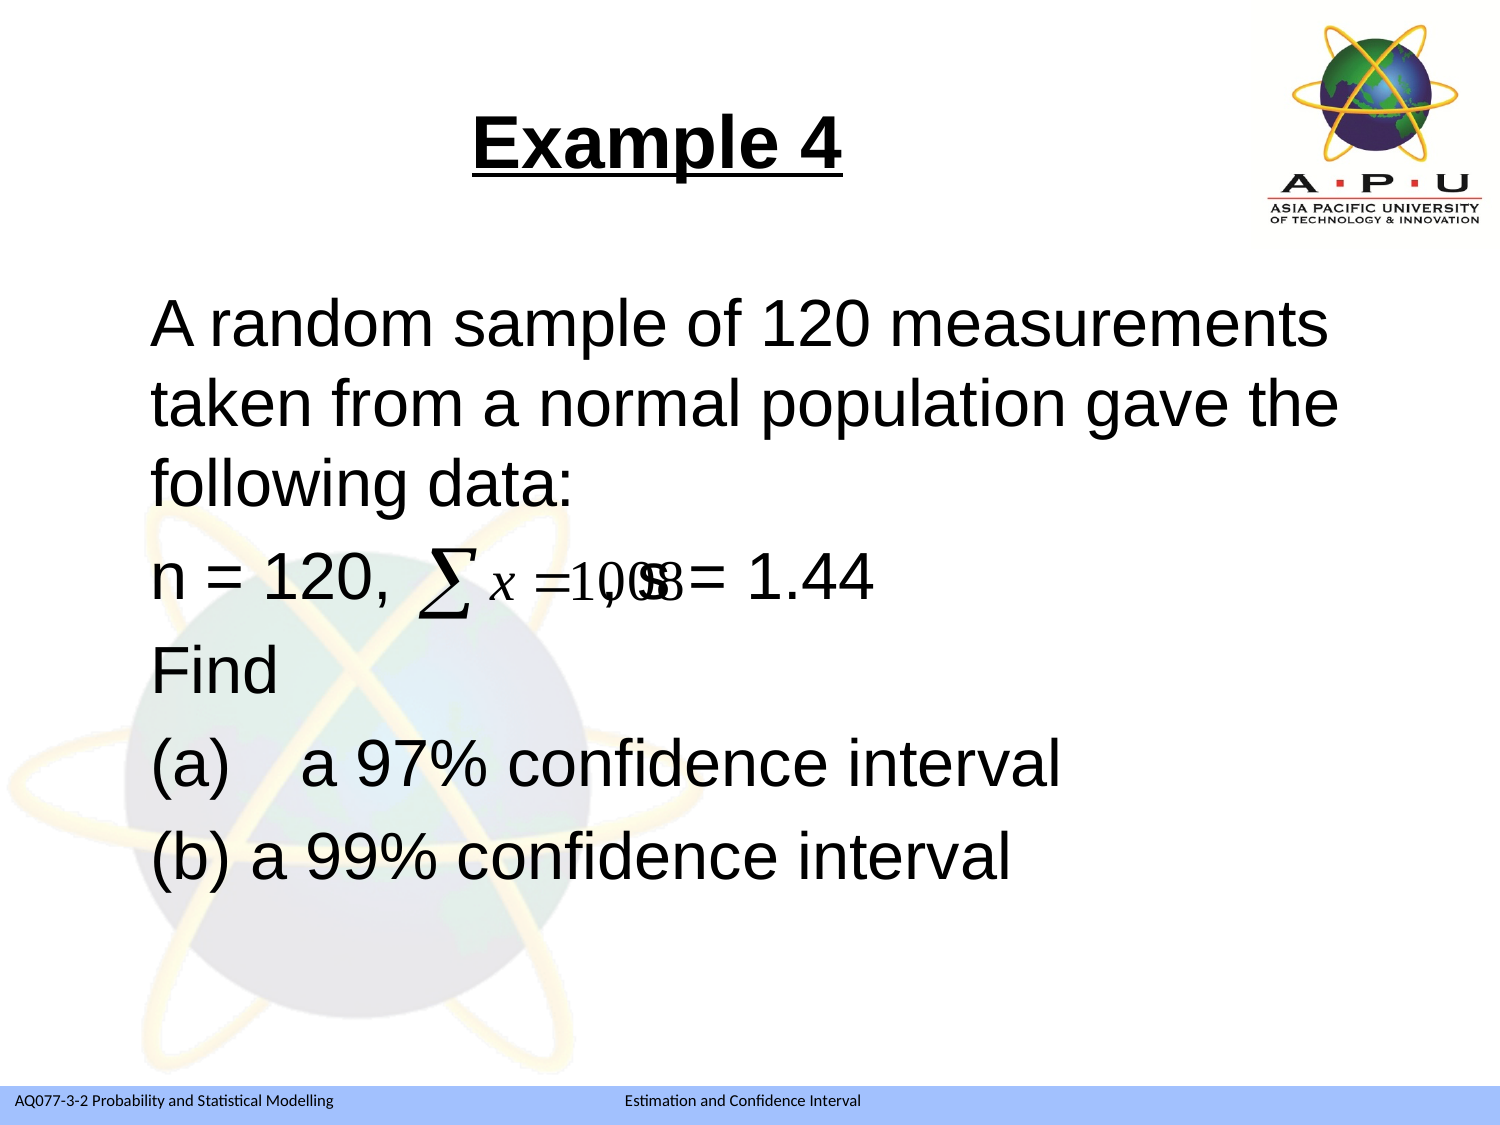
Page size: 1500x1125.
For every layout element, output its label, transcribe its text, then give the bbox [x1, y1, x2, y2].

picture [1251, 0, 1500, 249]
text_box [410, 537, 693, 634]
title Example 4 [79, 45, 1235, 233]
text_box A random sample of 120 measurements taken from a normal population gave the following data: n = 120, , s = 1.44 Find (a) a 97% confidence interval (b) a 99% confidence interval [79, 272, 1430, 1015]
